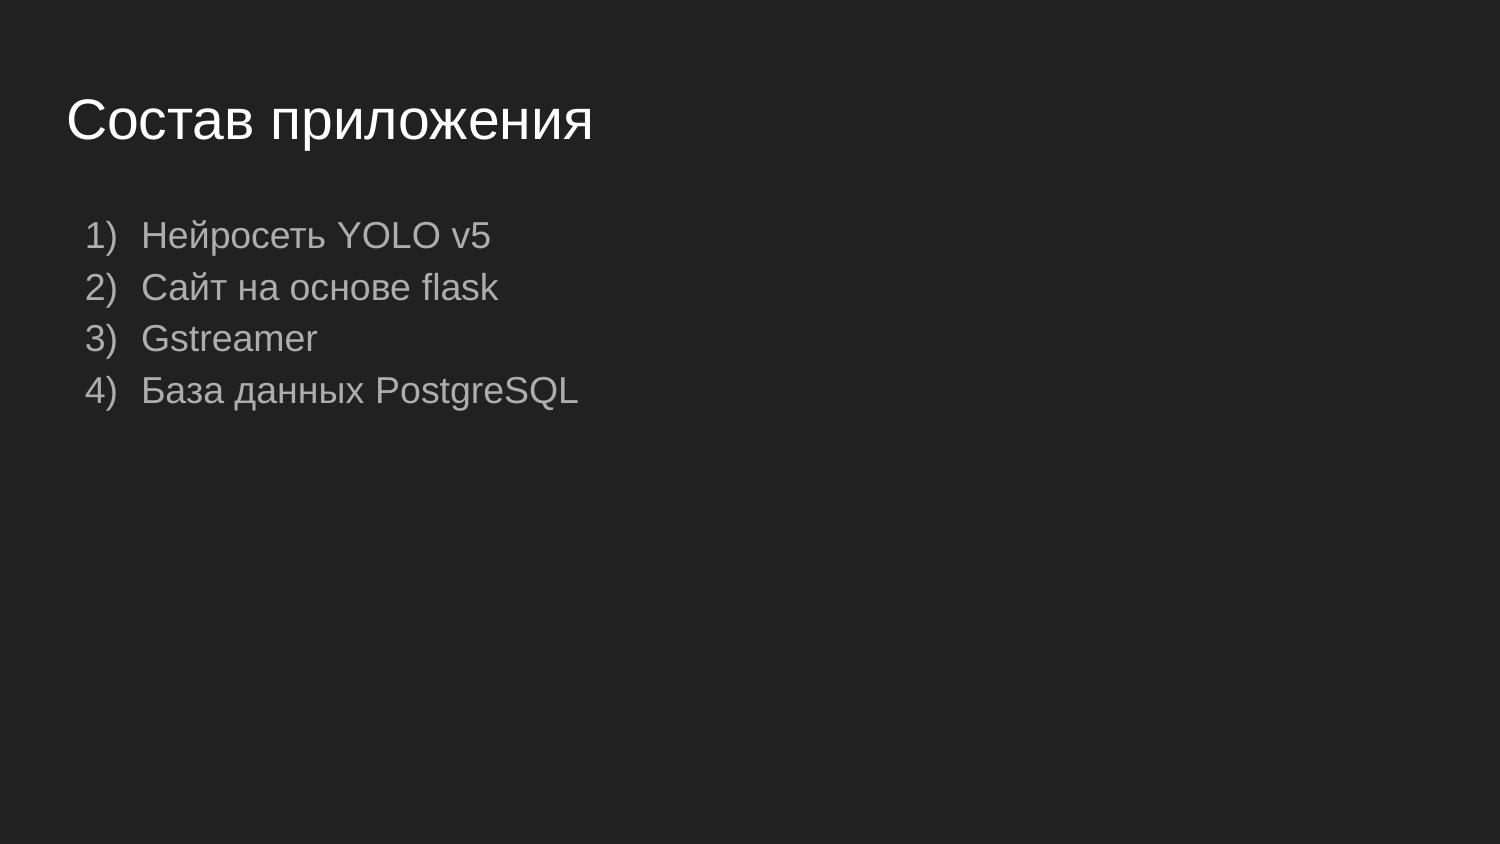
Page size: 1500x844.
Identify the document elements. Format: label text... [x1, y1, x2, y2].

title Состав приложения [51, 72, 1449, 167]
list Нейросеть YOLO v5 Сайт на основе flask Gstreamer База данных PostgreSQL [51, 189, 1449, 750]
